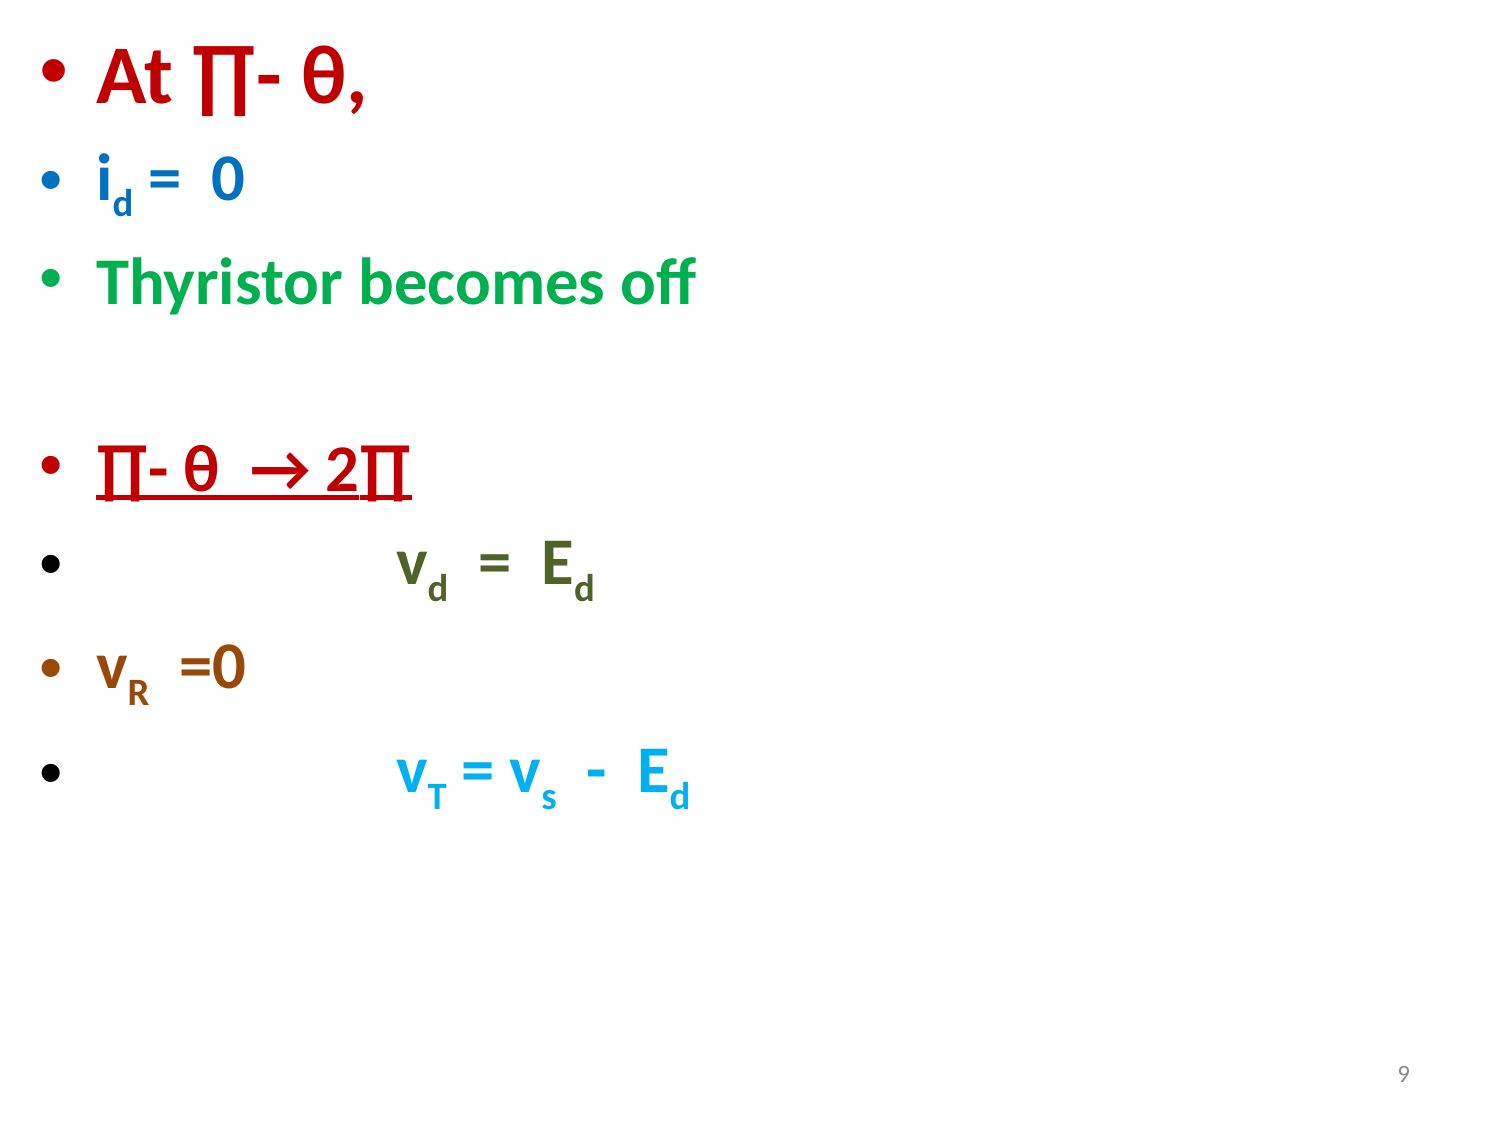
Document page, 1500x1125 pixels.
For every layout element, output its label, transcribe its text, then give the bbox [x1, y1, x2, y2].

list At ∏- θ, id = 0 Thyristor becomes off ∏- θ → 2∏ vd = Ed vR =0 vT = vs - Ed [24, 12, 1475, 1100]
slide_number 9 [1074, 1042, 1425, 1103]
